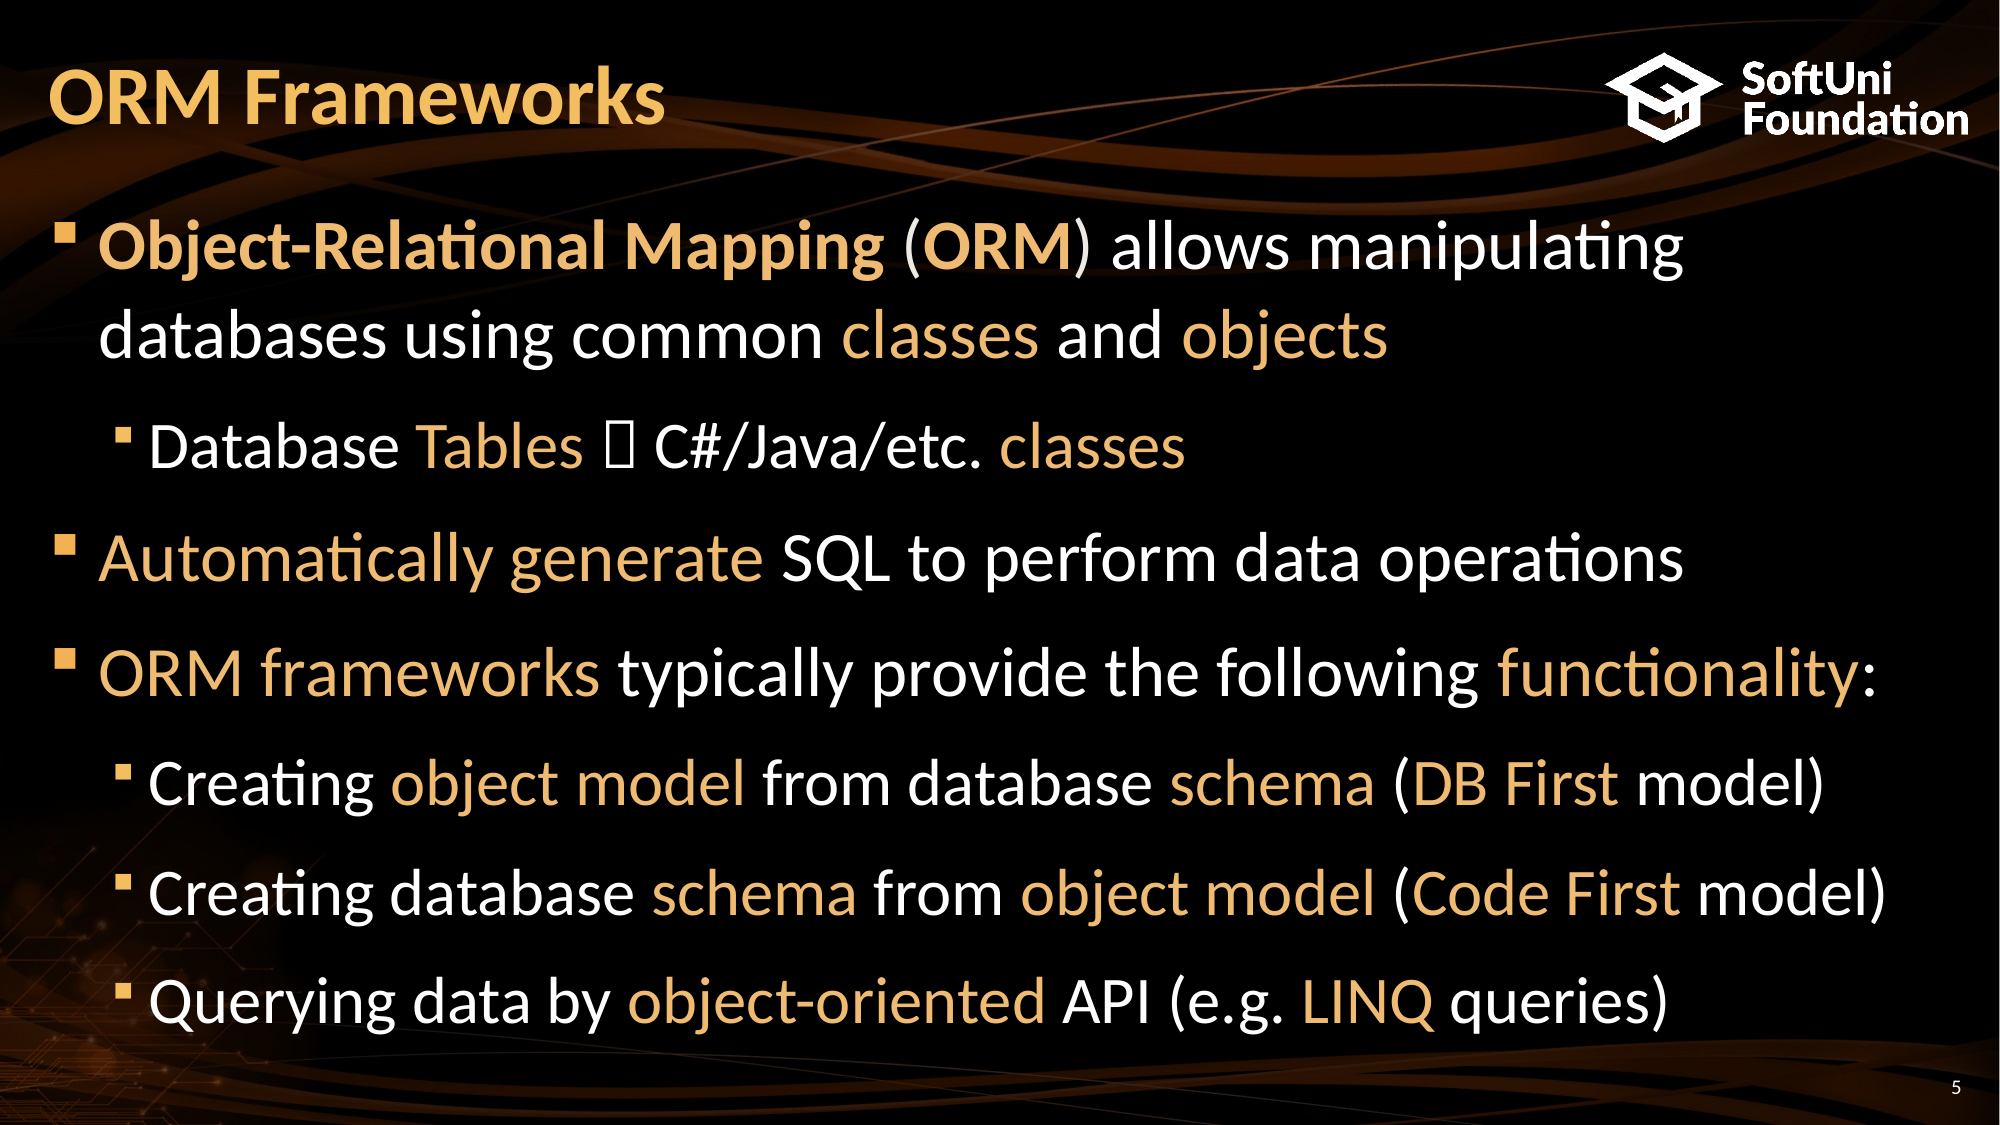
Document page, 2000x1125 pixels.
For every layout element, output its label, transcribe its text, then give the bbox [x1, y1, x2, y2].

title ORM Frameworks [30, 6, 1602, 189]
list Object-Relational Mapping (ORM) allows manipulating databases using common classes and objects Database Tables  C#/Java/etc. classes Automatically generate SQL to perform data operations ORM frameworks typically provide the following functionality: Creating object model from database schema (DB First model) Creating database schema from object model (Code First model) Querying data by object-oriented API (e.g. LINQ queries) [31, 188, 1968, 1103]
picture [0, 0, 2000, 1125]
